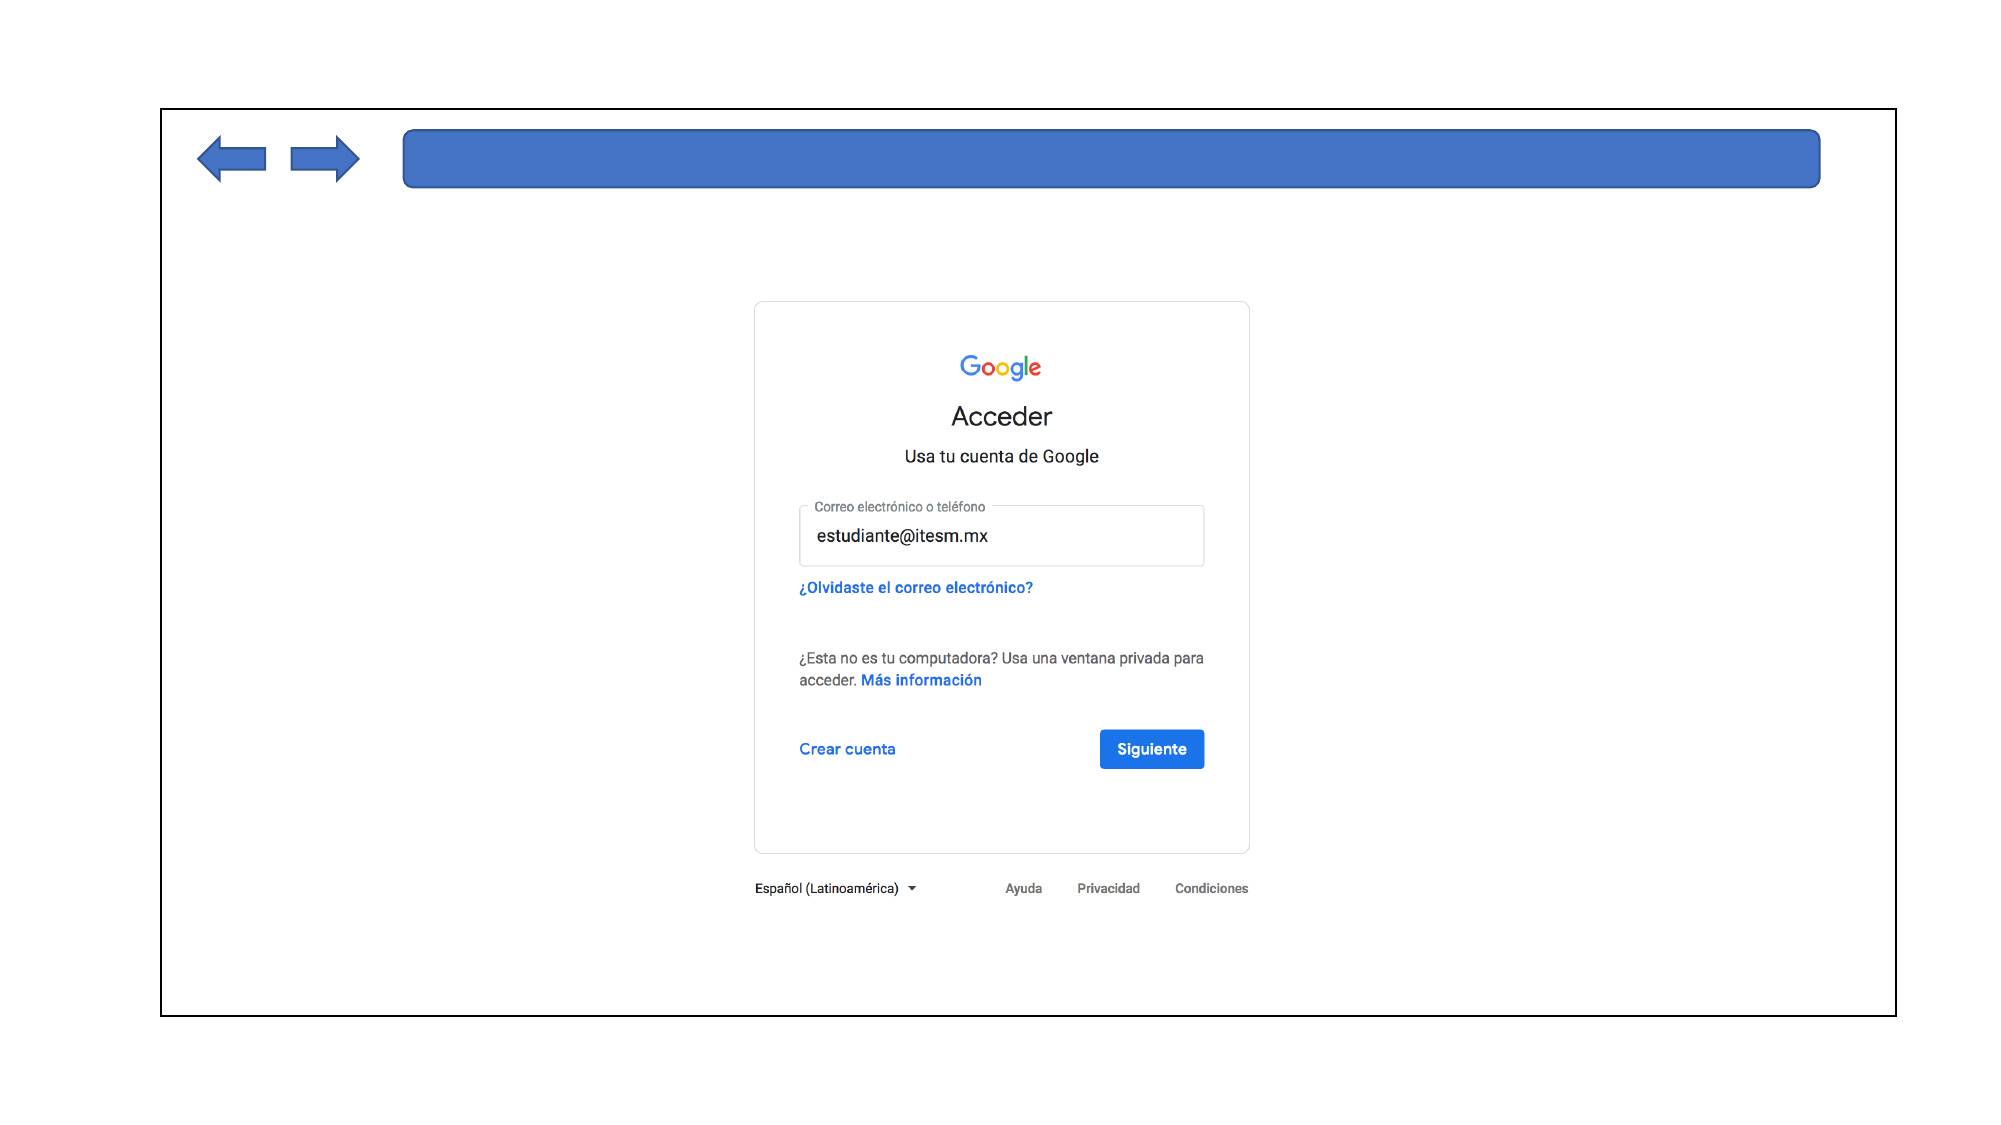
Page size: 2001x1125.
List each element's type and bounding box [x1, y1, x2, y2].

text_box [196, 134, 267, 183]
text_box [402, 129, 1821, 189]
picture [724, 282, 1276, 921]
text_box [160, 108, 1897, 1017]
text_box [290, 134, 361, 183]
